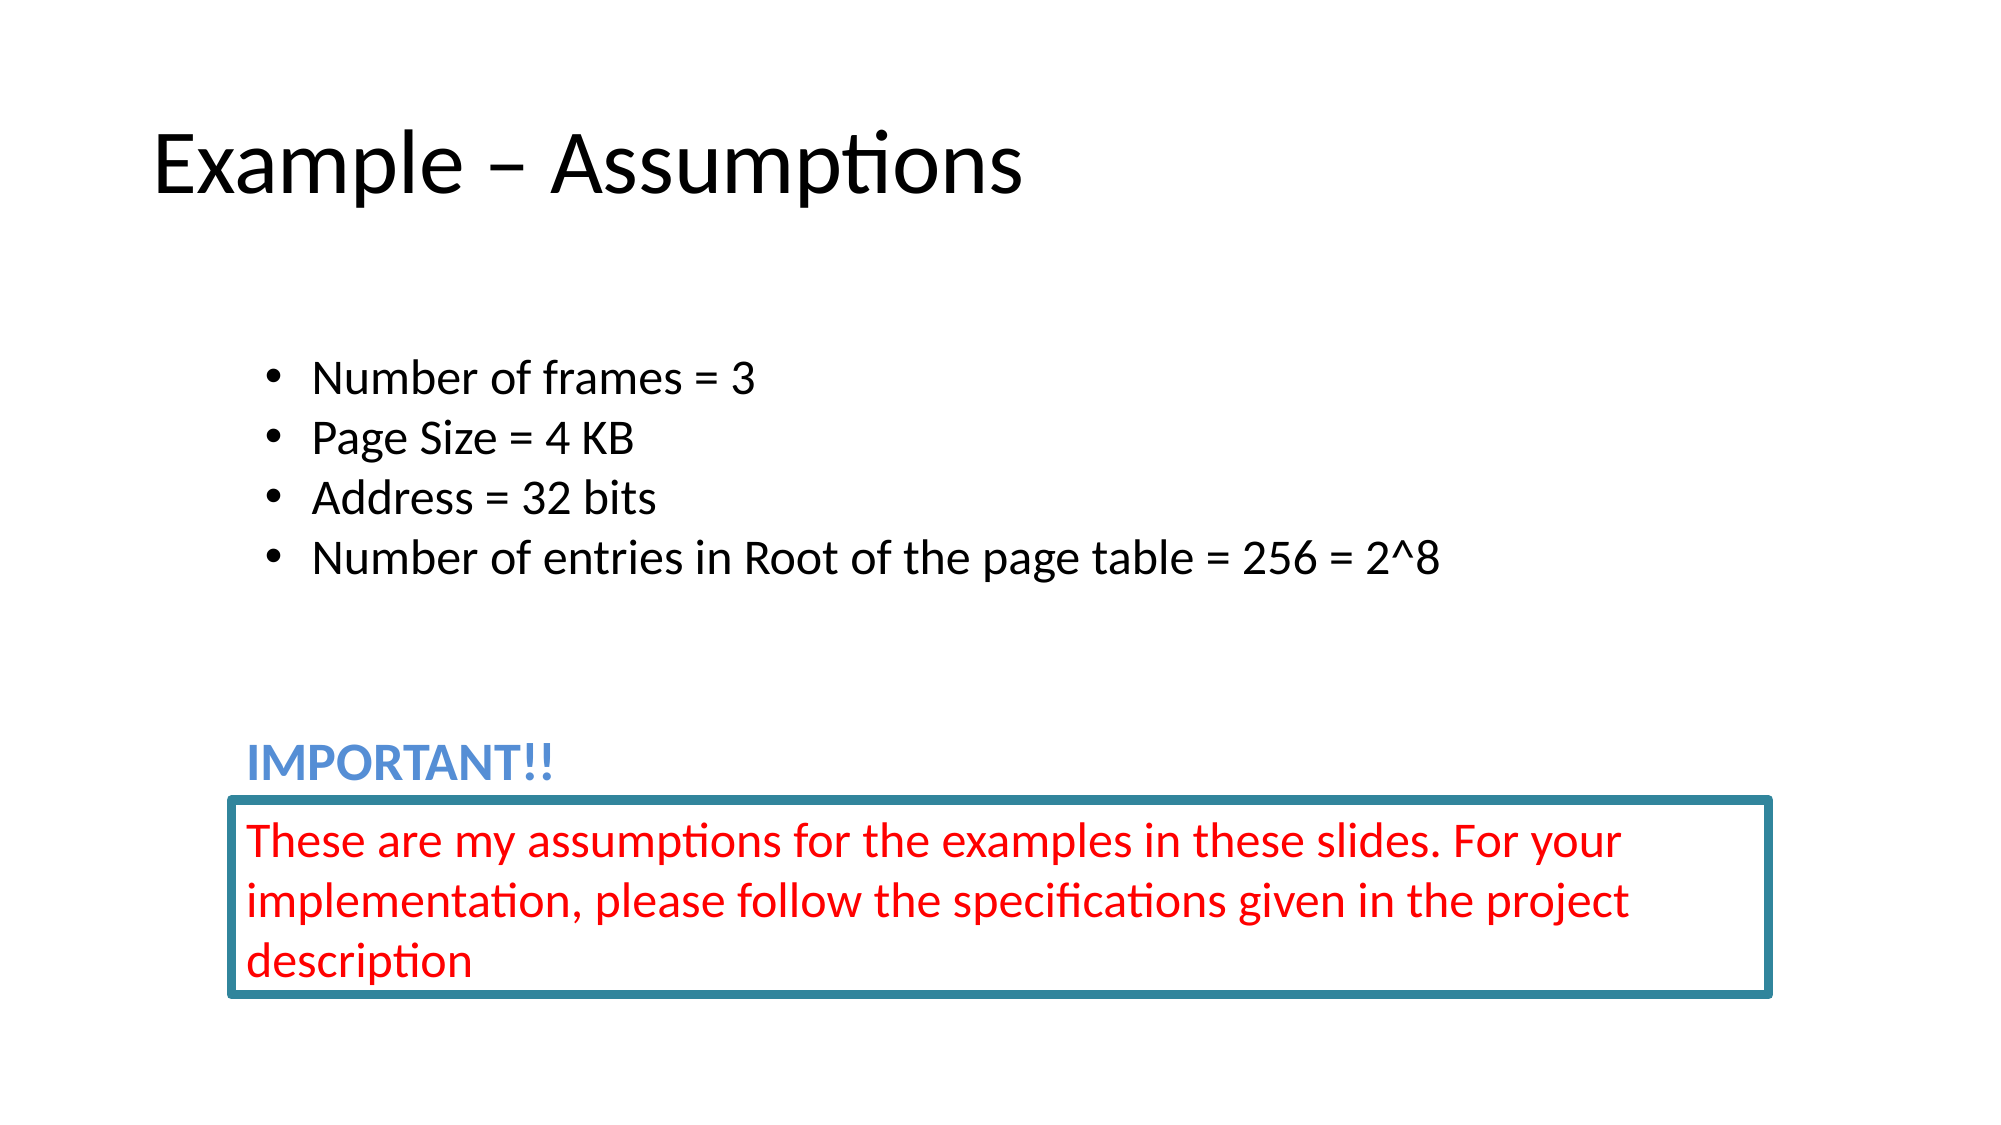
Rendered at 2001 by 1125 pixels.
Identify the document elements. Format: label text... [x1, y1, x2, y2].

text_box These are my assumptions for the examples in these slides. For your implementation, please follow the specifications given in the project description [231, 799, 1769, 995]
text_box IMPORTANT!! [231, 719, 632, 799]
text_box Number of frames = 3 Page Size = 4 KB Address = 32 bits Number of entries in Root of the page table = 256 = 2^8 [249, 337, 1488, 638]
text_box Example – Assumptions [150, 100, 1738, 213]
